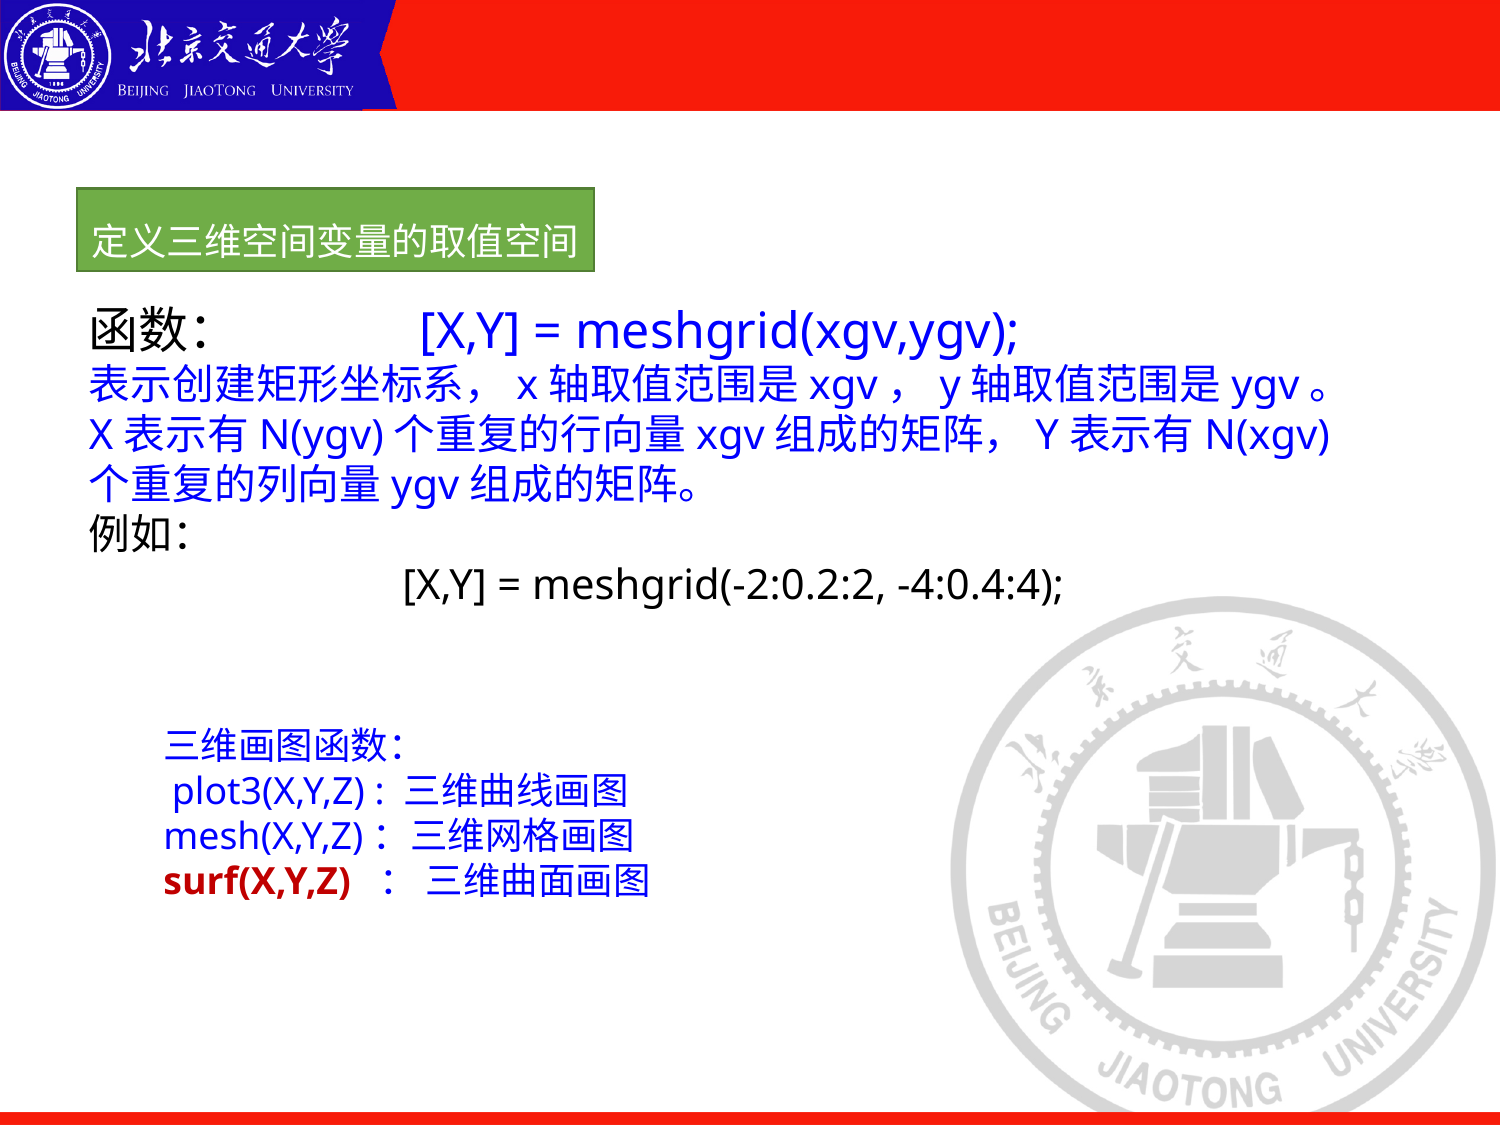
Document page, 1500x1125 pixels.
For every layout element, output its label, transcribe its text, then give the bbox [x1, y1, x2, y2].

text_box 三维画图函数： plot3(X,Y,Z) : 三维曲线画图 mesh(X,Y,Z)：三维网格画图 surf(X,Y,Z) ： 三维曲面画图 [148, 714, 870, 955]
text_box 定义三维空间变量的取值空间 [76, 187, 595, 272]
text_box 函数： [X,Y] = meshgrid(xgv,ygv); 表示创建矩形坐标系，x轴取值范围是xgv，y轴取值范围是ygv。 X表示有N(ygv)个重复的行向量xgv组成的矩阵，Y表示有N(xgv)个重复的列向量ygv组成的矩阵。 例如： [X,Y] = meshgrid(-2:0.2:2, -4:0.4:4); [74, 290, 1393, 666]
picture [0, 0, 1500, 1125]
